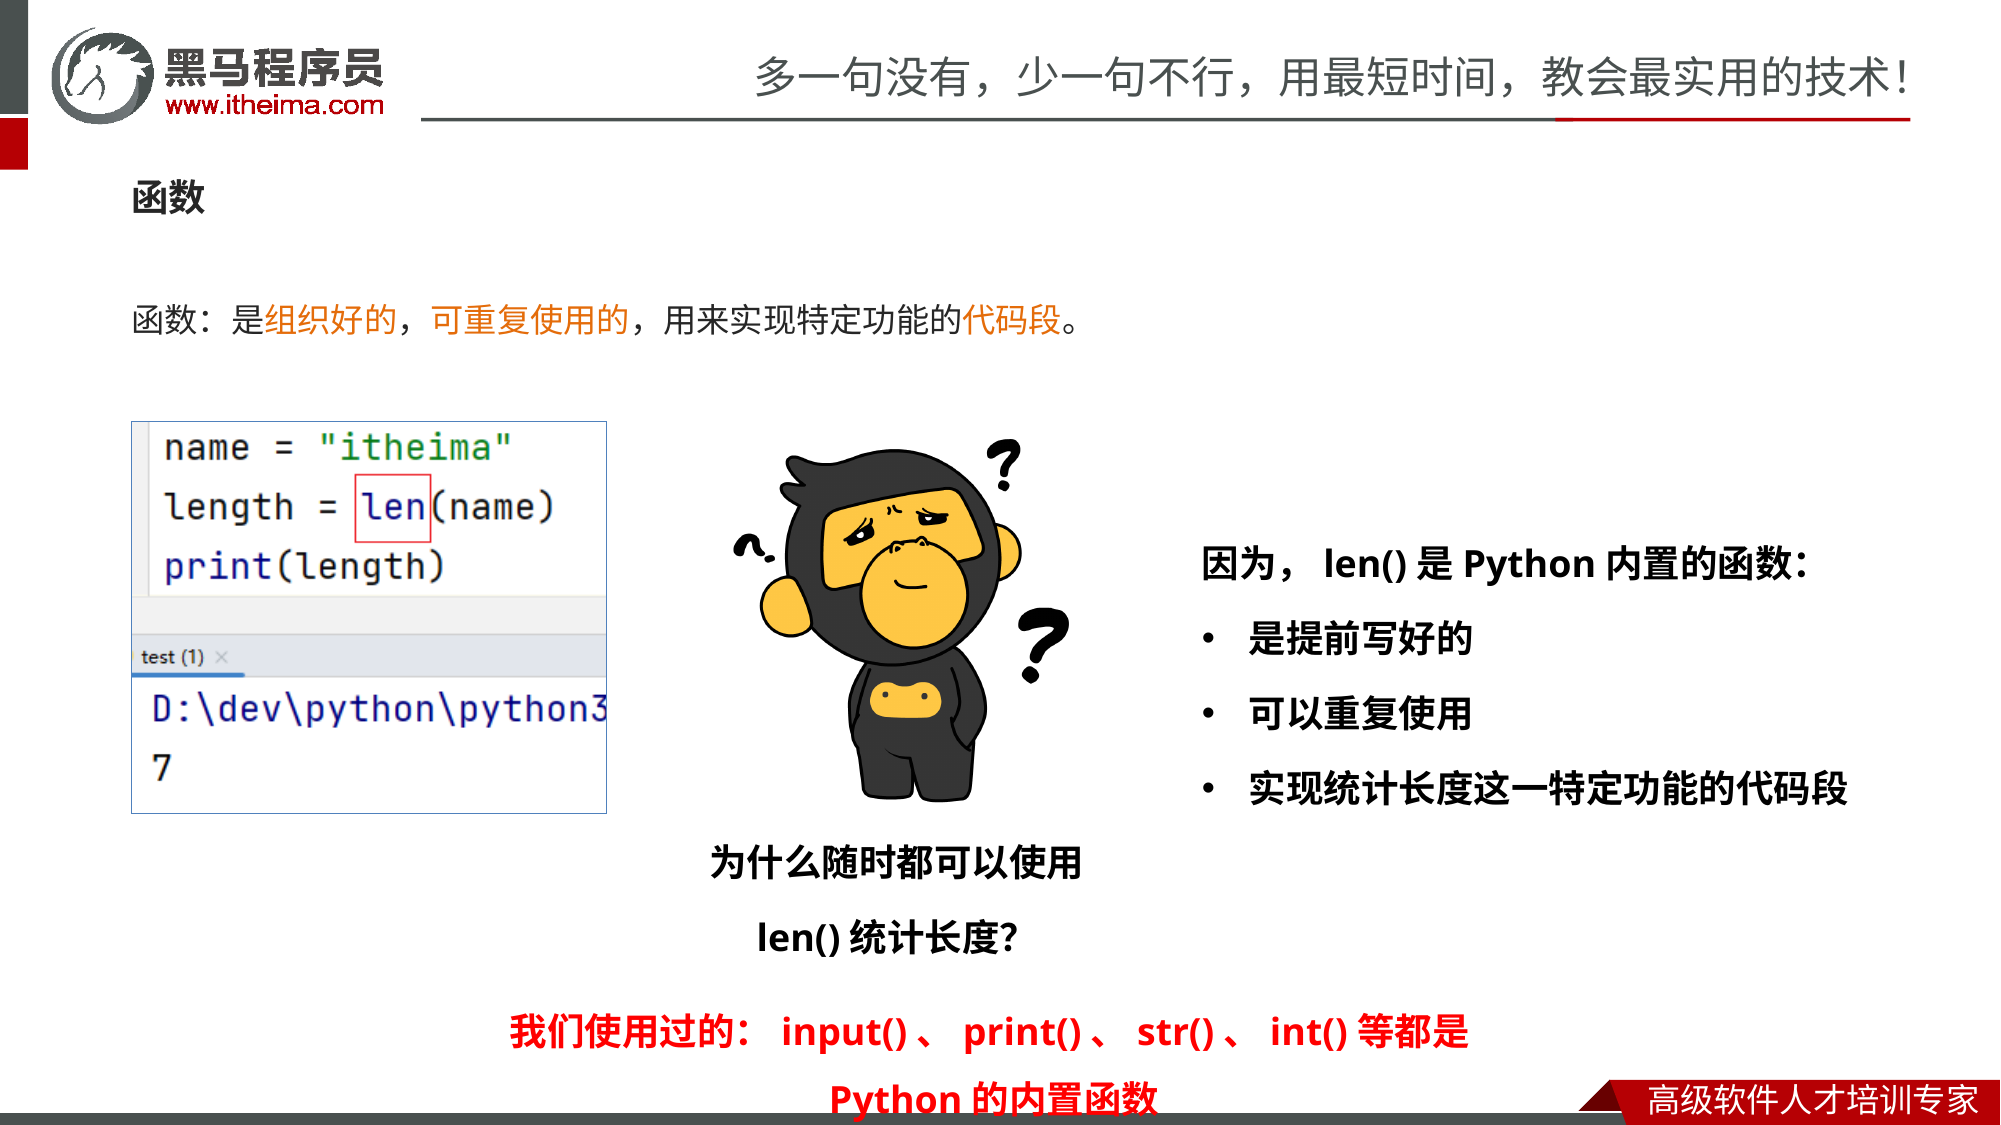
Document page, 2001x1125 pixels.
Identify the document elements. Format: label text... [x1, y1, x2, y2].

picture [50, 26, 384, 125]
text_box 为什么随时都可以使用 len()统计长度？ [658, 808, 1136, 890]
text_box 因为，len()是Python内置的函数： 是提前写好的 可以重复使用 实现统计长度这一特定功能的代码段 [1187, 510, 1929, 592]
picture [131, 421, 607, 815]
list 函数：是组织好的，可重复使用的，用来实现特定功能的代码段。 [116, 271, 1872, 964]
list 函数 [116, 154, 1872, 239]
picture [705, 426, 1089, 809]
text_box 我们使用过的：input()、print()、str()、int()等都是Python的内置函数 [434, 978, 1554, 1060]
